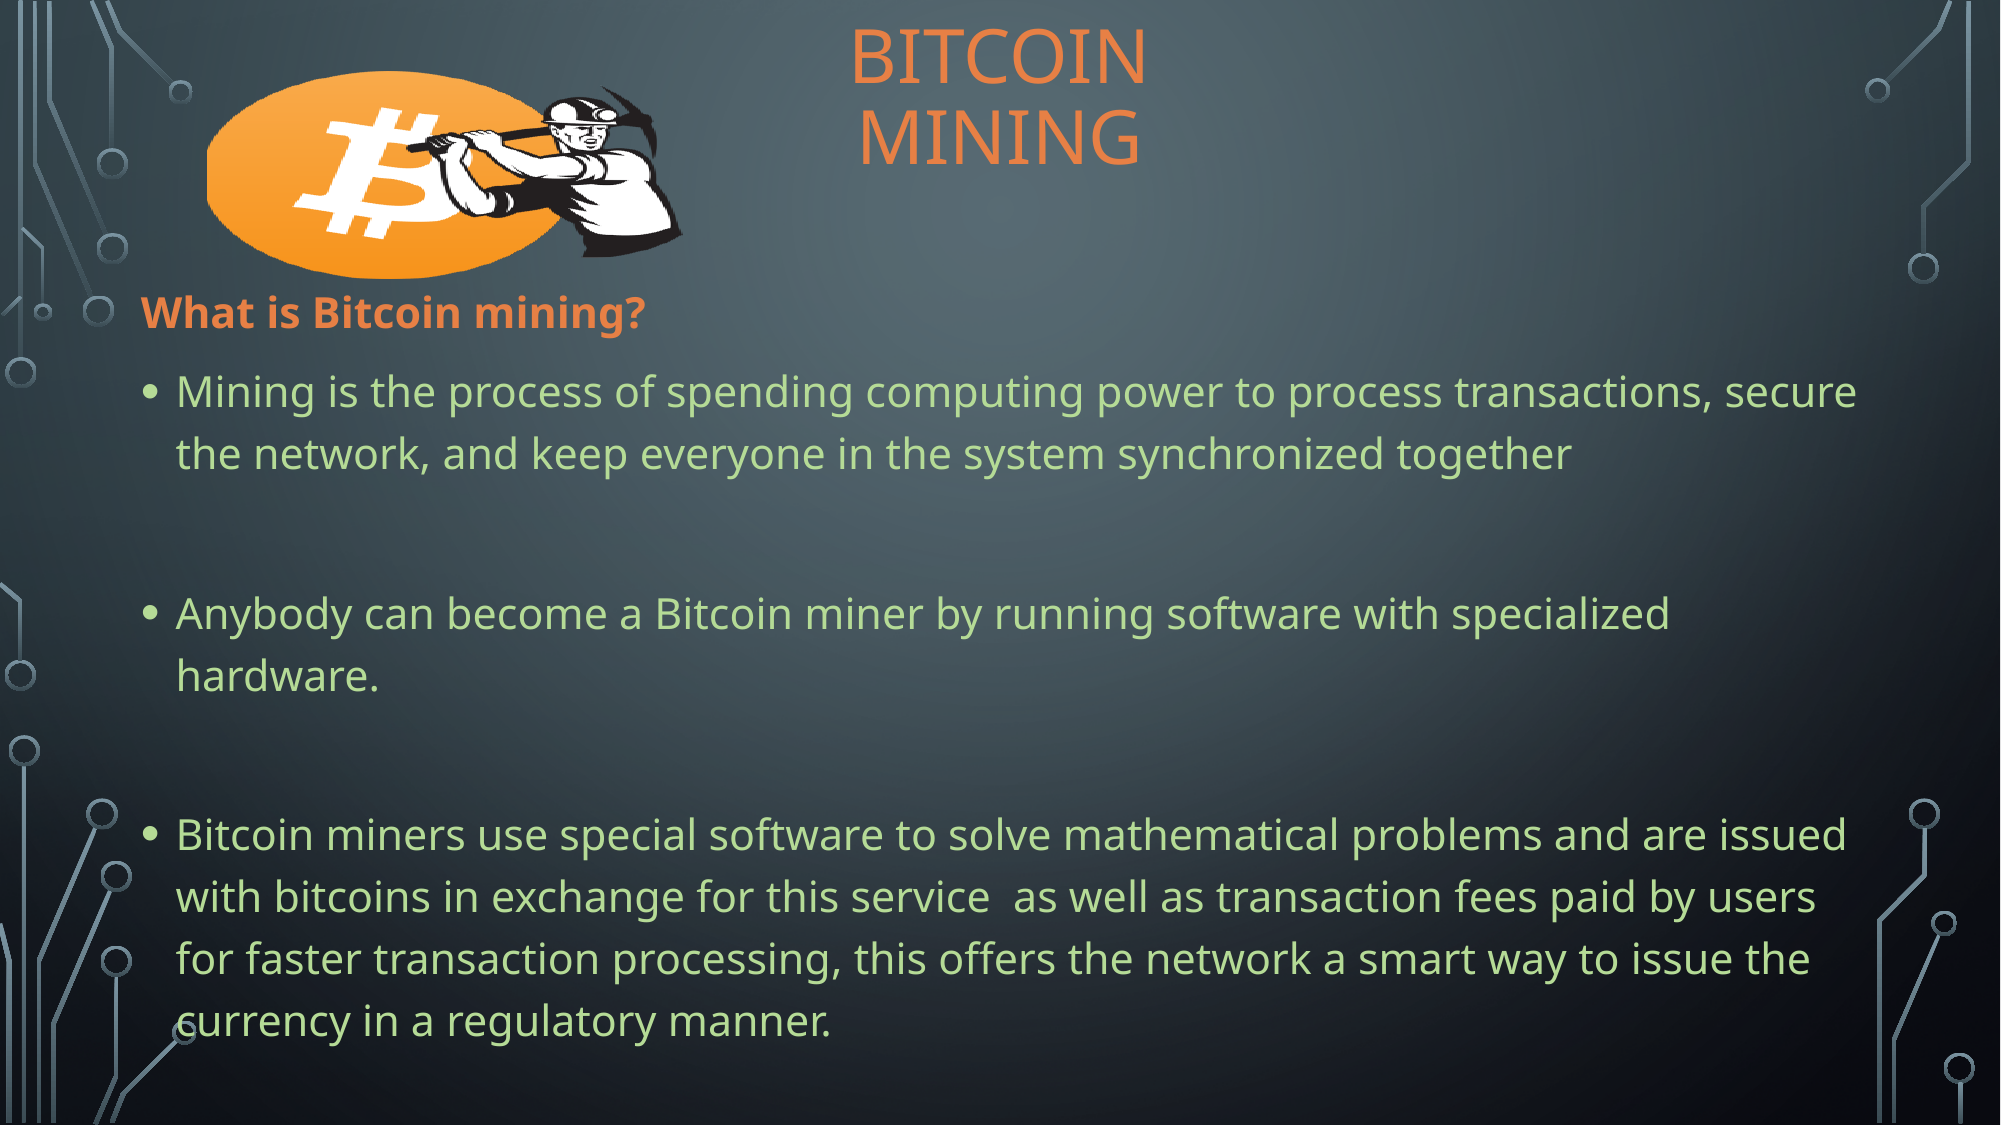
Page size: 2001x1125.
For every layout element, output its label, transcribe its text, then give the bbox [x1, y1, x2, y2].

title Bitcoin Mining [718, 24, 1282, 175]
picture [207, 71, 683, 279]
list What is Bitcoin mining? Mining is the process of spending computing power to process transactions, secure the network, and keep everyone in the system synchronized together Anybody can become a Bitcoin miner by running software with specialized hardware. Bitcoin miners use special software to solve mathematical problems and are issued with bitcoins in exchange for this service as well as transaction fees paid by users for faster transaction processing, this offers the network a smart way to issue the currency in a regulatory manner. [125, 267, 1875, 1054]
